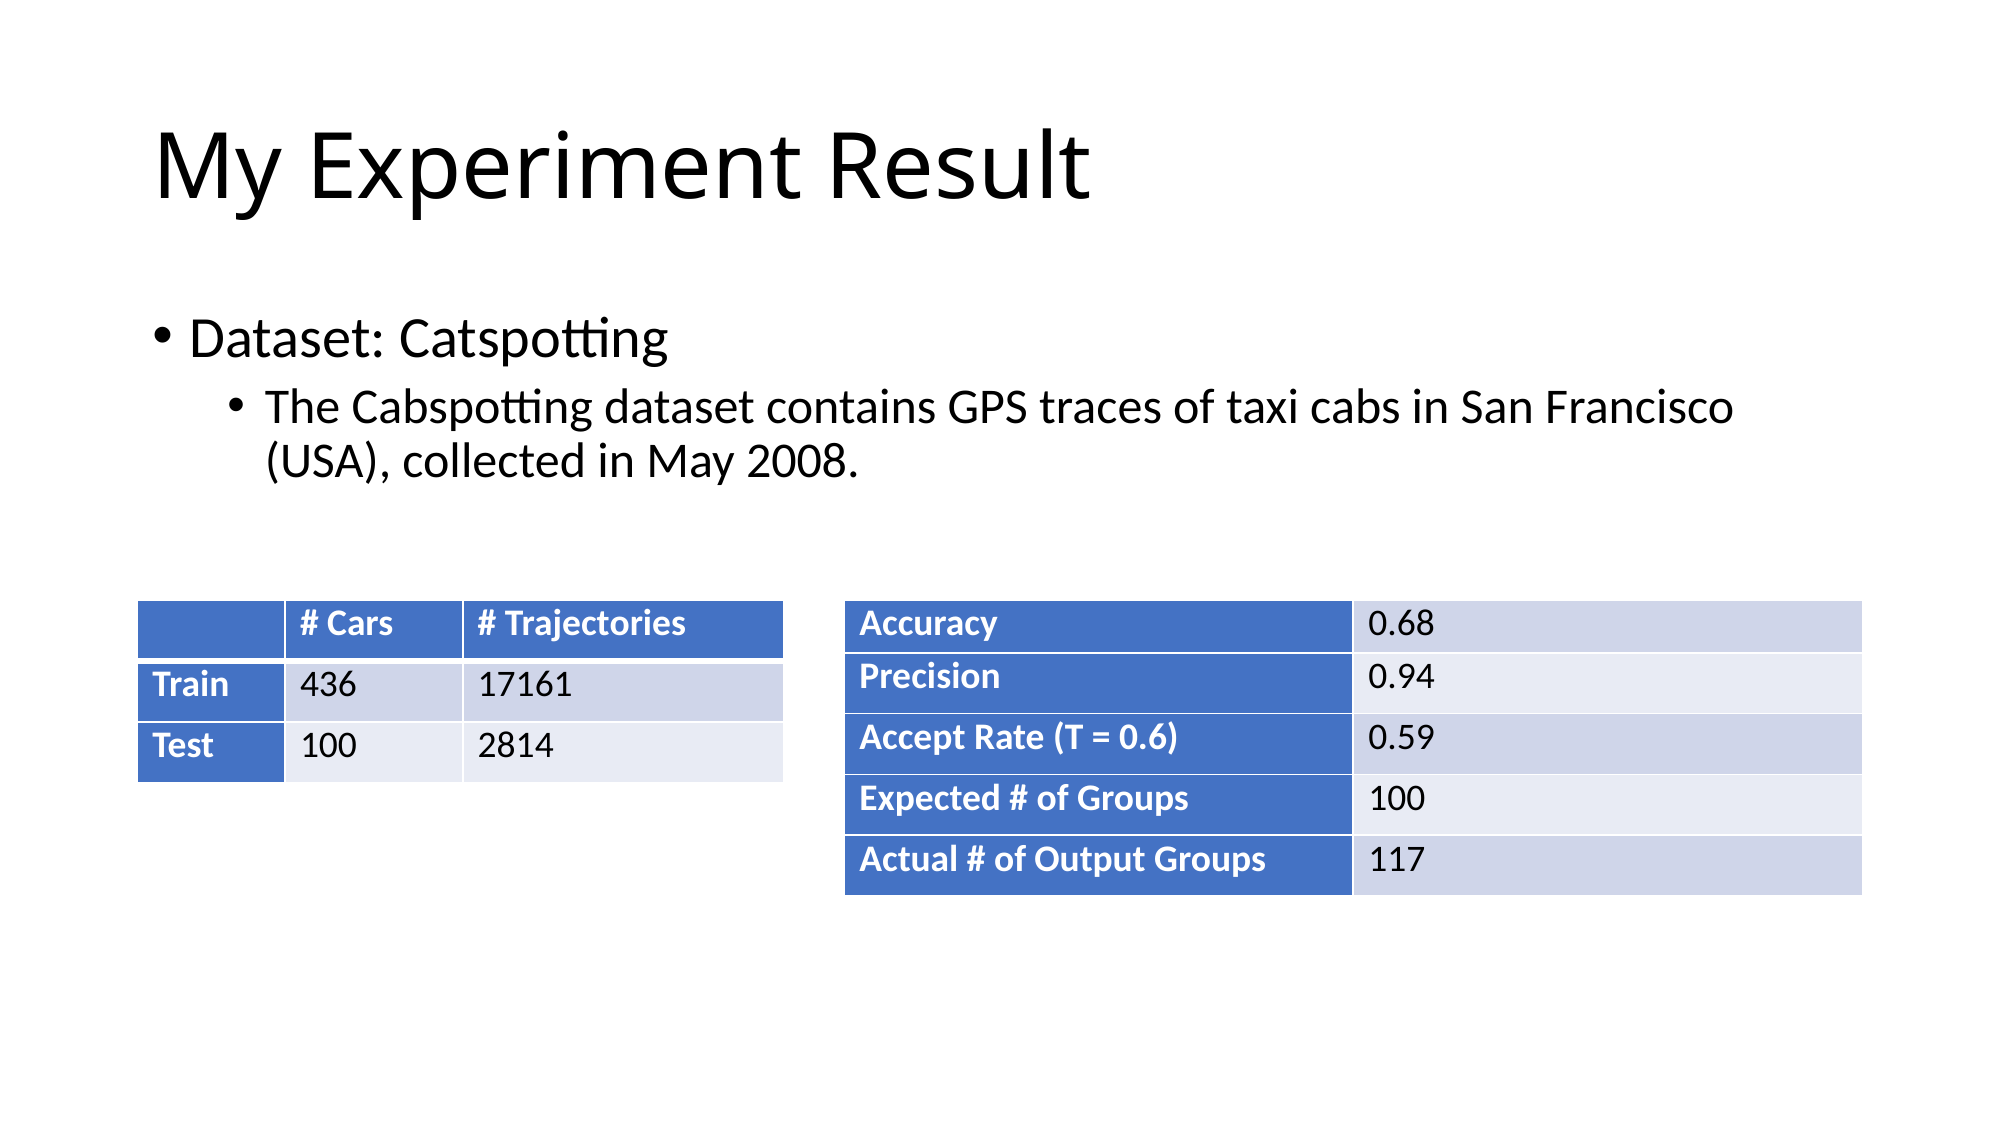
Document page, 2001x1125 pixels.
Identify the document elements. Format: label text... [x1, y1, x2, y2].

table_cell 100 [286, 723, 462, 782]
list Dataset: Catspotting The Cabspotting dataset contains GPS traces of taxi cabs in San Francisco (USA), collected in May 2008. [137, 299, 1863, 1014]
table_cell Accept Rate (T = 0.6) [845, 714, 1352, 774]
table_header Accuracy [845, 601, 1352, 652]
table_header # Trajectories [464, 601, 783, 658]
table_cell Train [138, 664, 284, 721]
table_cell 0.59 [1354, 714, 1862, 774]
table_header 0.68 [1354, 601, 1862, 652]
table_cell 2814 [464, 723, 783, 782]
table_cell 17161 [464, 664, 783, 721]
table_cell 117 [1354, 836, 1862, 895]
table_cell Expected # of Groups [845, 775, 1352, 834]
table_cell 0.94 [1354, 654, 1862, 713]
table_cell 100 [1354, 775, 1862, 834]
table_cell Actual # of Output Groups [845, 836, 1352, 895]
table_header # Cars [286, 601, 462, 658]
table_cell Test [138, 723, 284, 782]
table_cell 436 [286, 664, 462, 721]
table_header [138, 601, 284, 658]
title My Experiment Result [137, 59, 1863, 278]
table_cell Precision [845, 654, 1352, 713]
